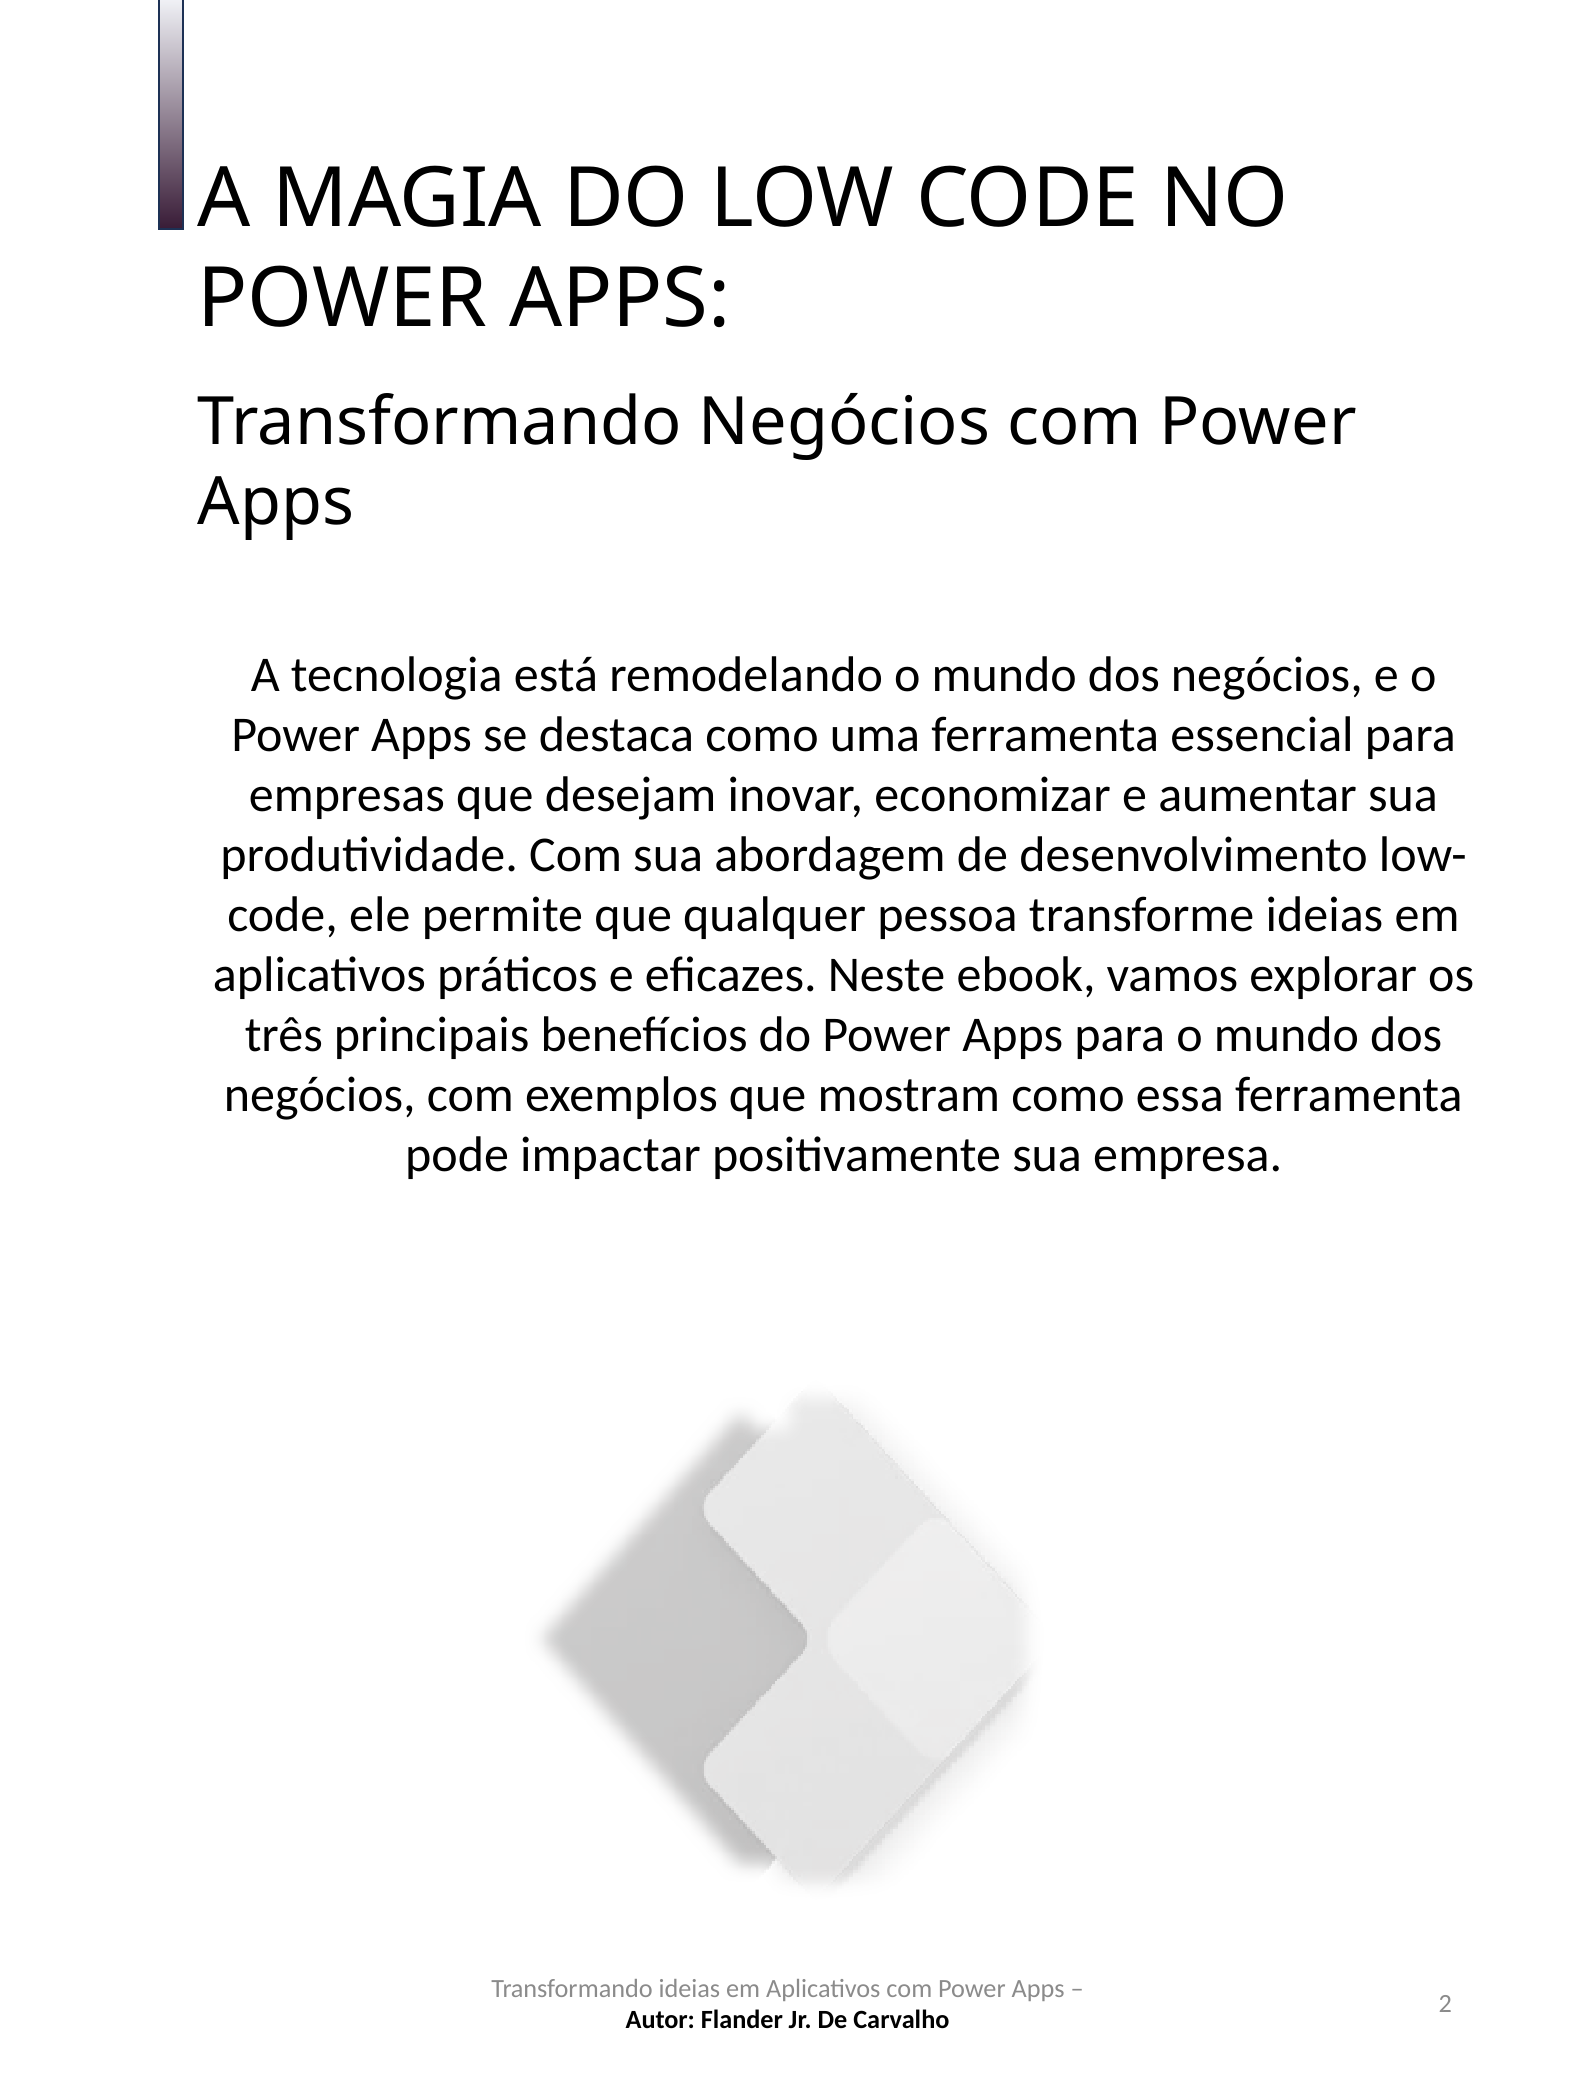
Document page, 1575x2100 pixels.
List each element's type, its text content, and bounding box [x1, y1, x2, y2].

text_box [158, 0, 184, 230]
picture [448, 1312, 1127, 1965]
slide_number 2 [1113, 1946, 1467, 2059]
footer Transformando ideias em Aplicativos com Power Apps – Autor: Flander Jr. De Carvalho [462, 1965, 1113, 2059]
text_box A tecnologia está remodelando o mundo dos negócios, e o Power Apps se destaca como uma ferramenta essencial para empresas que desejam inovar, economizar e aumentar sua produtividade. Com sua abordagem de desenvolvimento low-code, ele permite que qualquer pessoa transforme ideias em aplicativos práticos e eficazes. Neste ebook, vamos explorar os três principais benefícios do Power Apps para o mundo dos negócios, com exemplos que mostram como essa ferramenta pode impactar positivamente sua empresa. [182, 634, 1505, 1189]
text_box Transformando Negócios com Power Apps [182, 370, 1428, 545]
text_box A MAGIA DO LOW CODE NO POWER APPS: [182, 135, 1505, 351]
